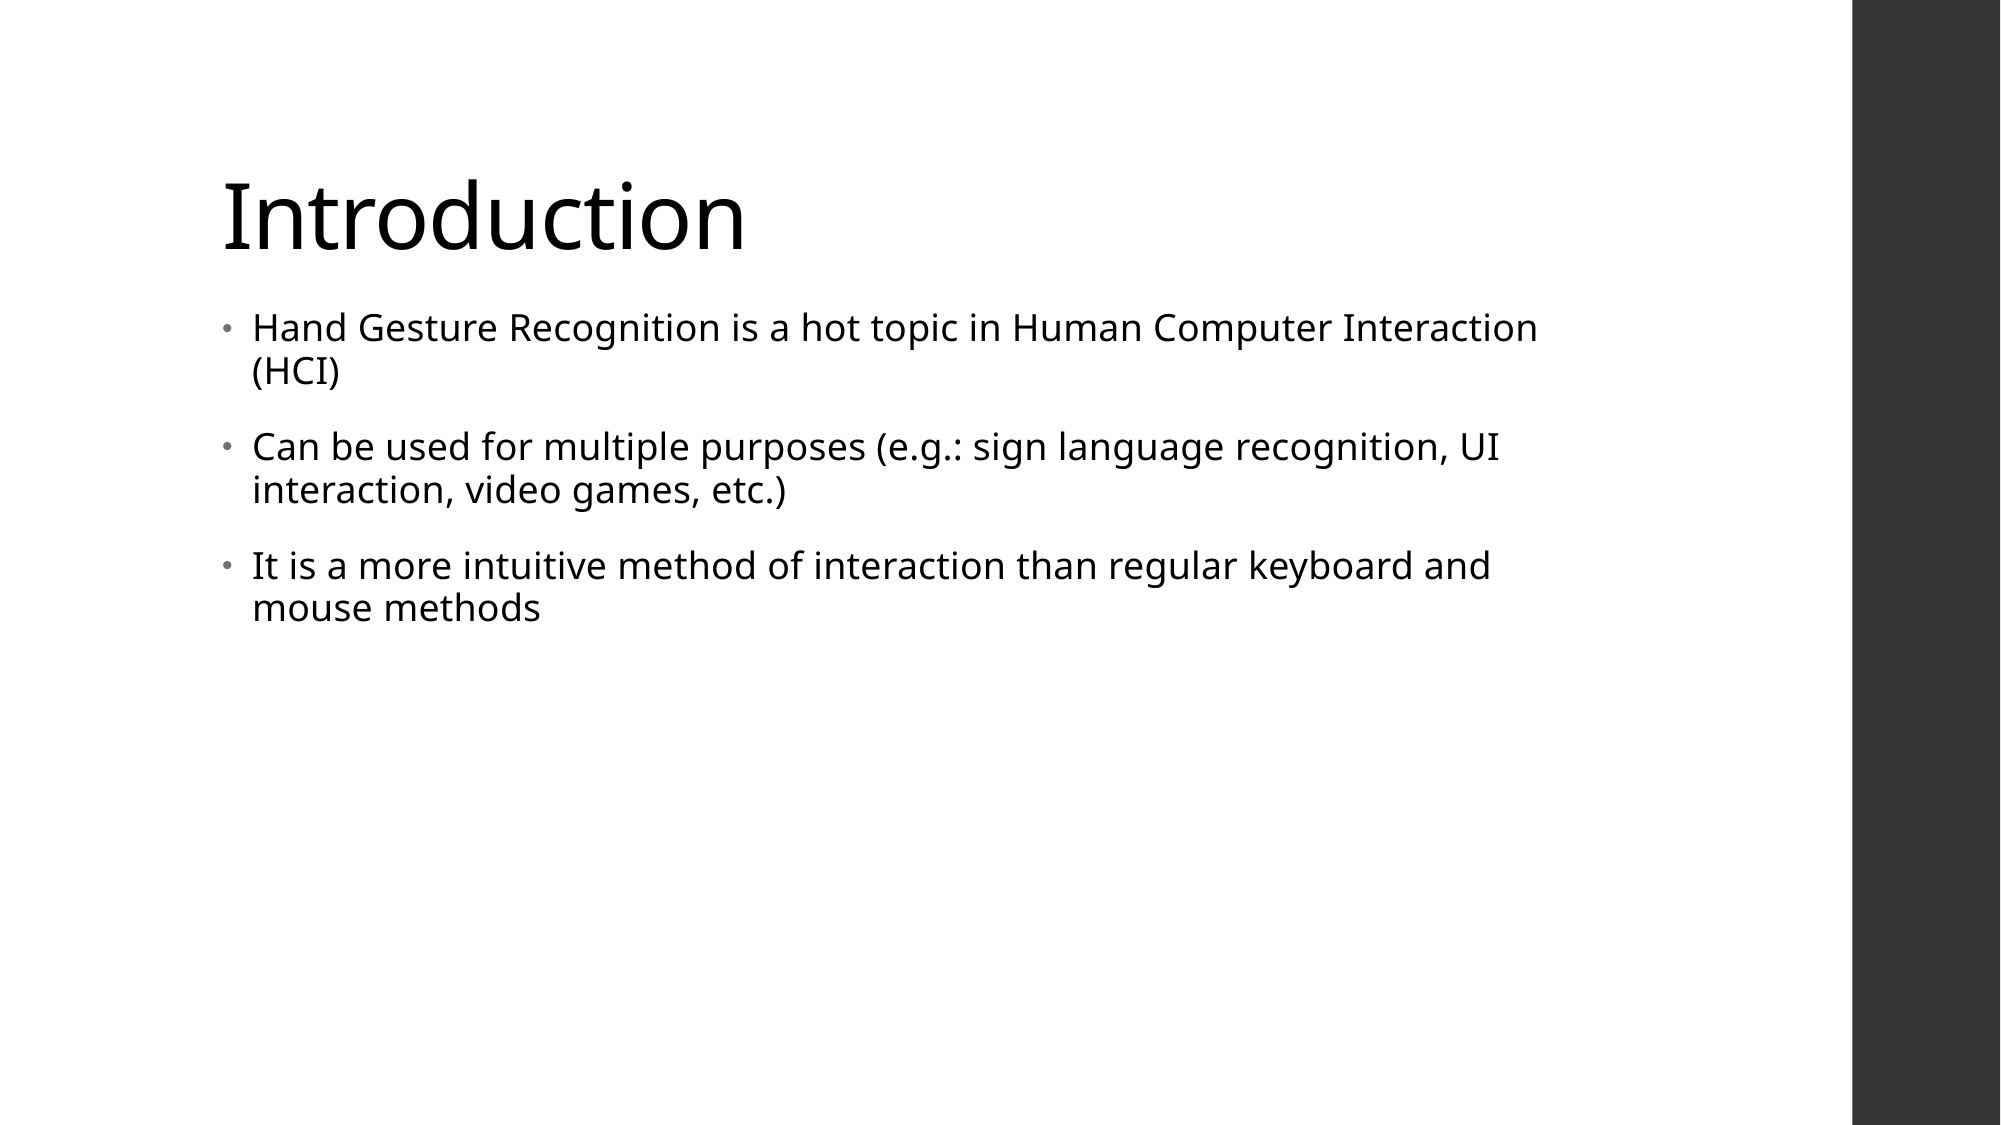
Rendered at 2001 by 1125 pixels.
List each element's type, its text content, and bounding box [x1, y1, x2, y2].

title Introduction [206, 60, 1797, 278]
list Hand Gesture Recognition is a hot topic in Human Computer Interaction (HCI) Can be used for multiple purposes (e.g.: sign language recognition, UI interaction, video games, etc.) It is a more intuitive method of interaction than regular keyboard and mouse methods [206, 299, 1617, 1014]
